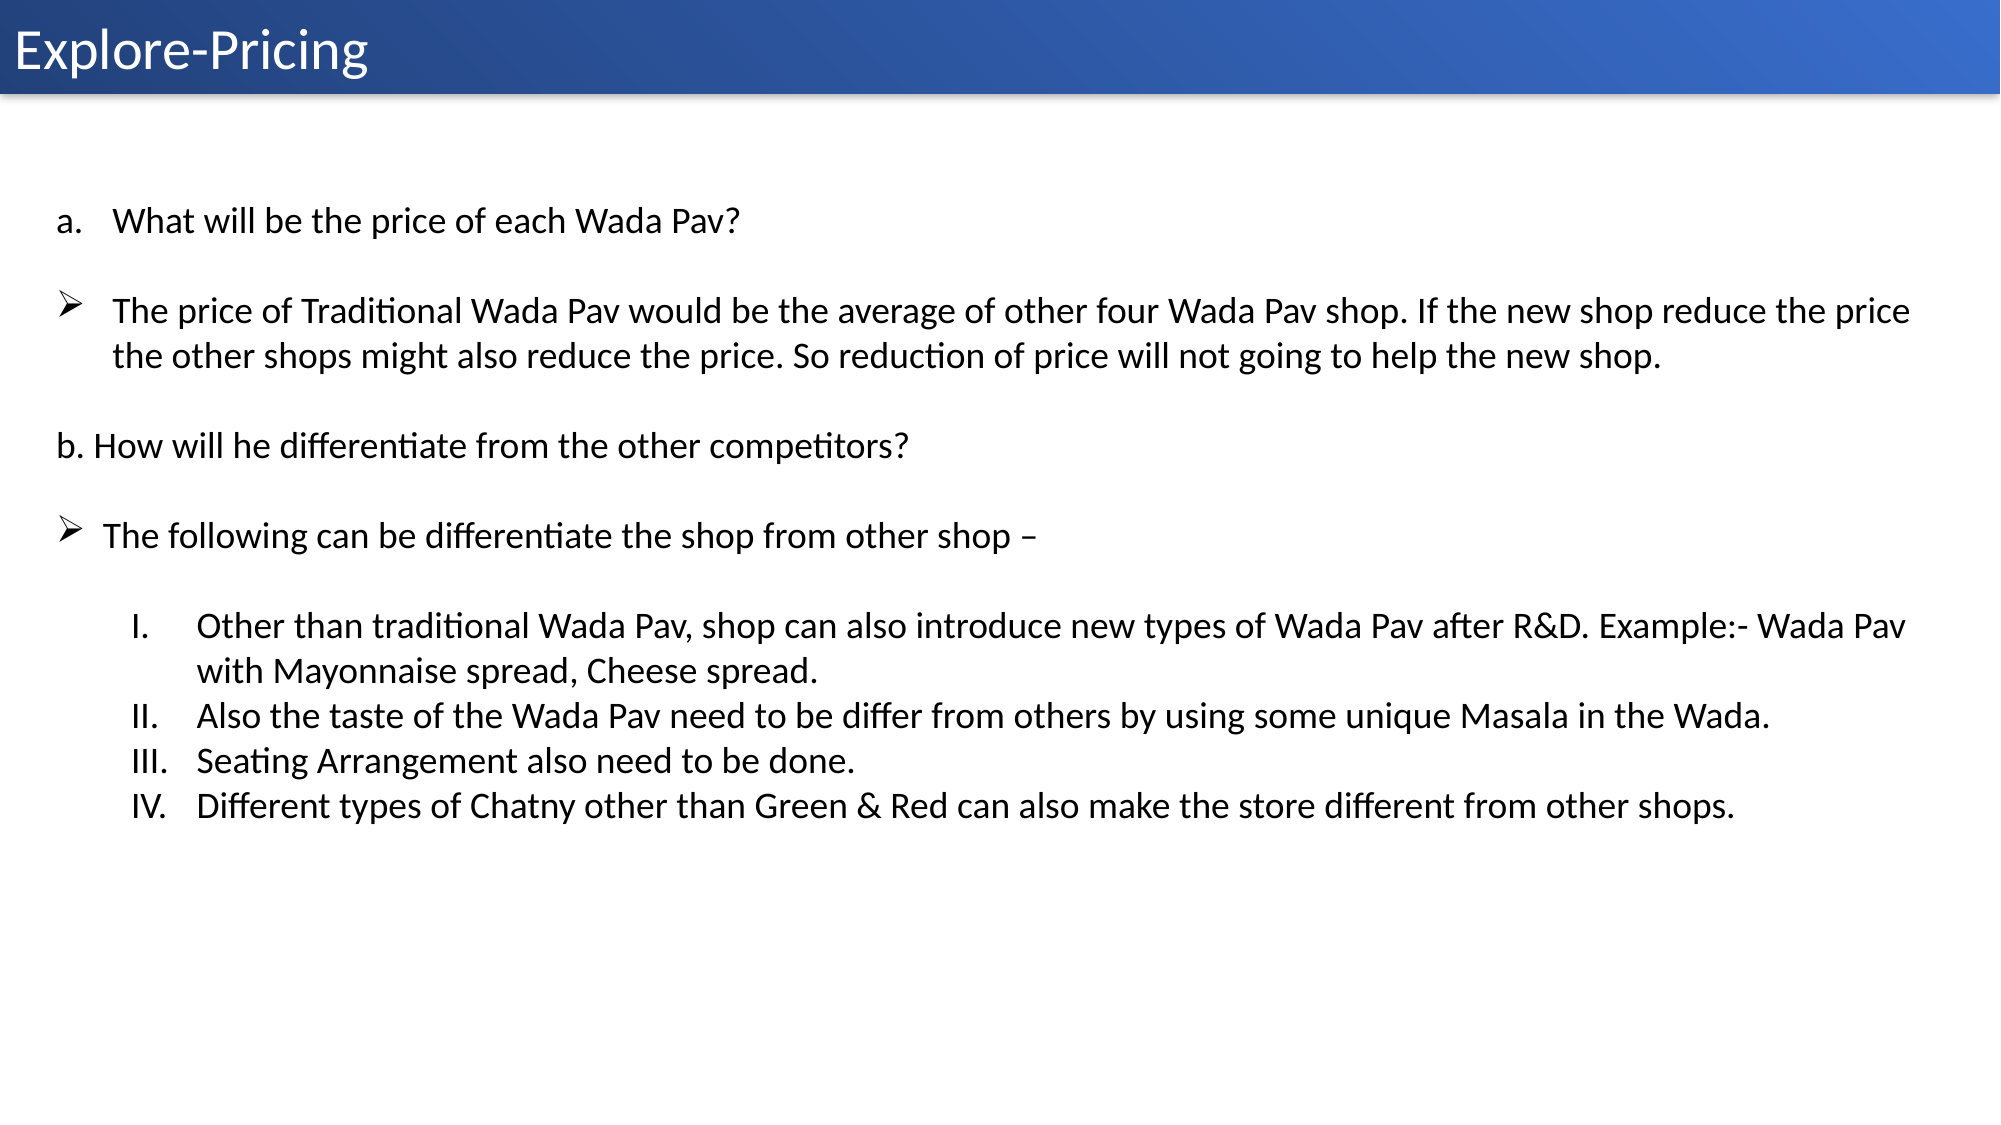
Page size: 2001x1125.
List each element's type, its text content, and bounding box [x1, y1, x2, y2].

text_box Explore-Pricing [0, 0, 2000, 94]
text_box What will be the price of each Wada Pav? The price of Traditional Wada Pav would be the average of other four Wada Pav shop. If the new shop reduce the price the other shops might also reduce the price. So reduction of price will not going to help the new shop. b. How will he differentiate from the other competitors? The following can be differentiate the shop from other shop – Other than traditional Wada Pav, shop can also introduce new types of Wada Pav after R&D. Example:- Wada Pav with Mayonnaise spread, Cheese spread. Also the taste of the Wada Pav need to be differ from others by using some unique Masala in the Wada. Seating Arrangement also need to be done. Different types of Chatny other than Green & Red can also make the store different from other shops. [40, 188, 1958, 937]
